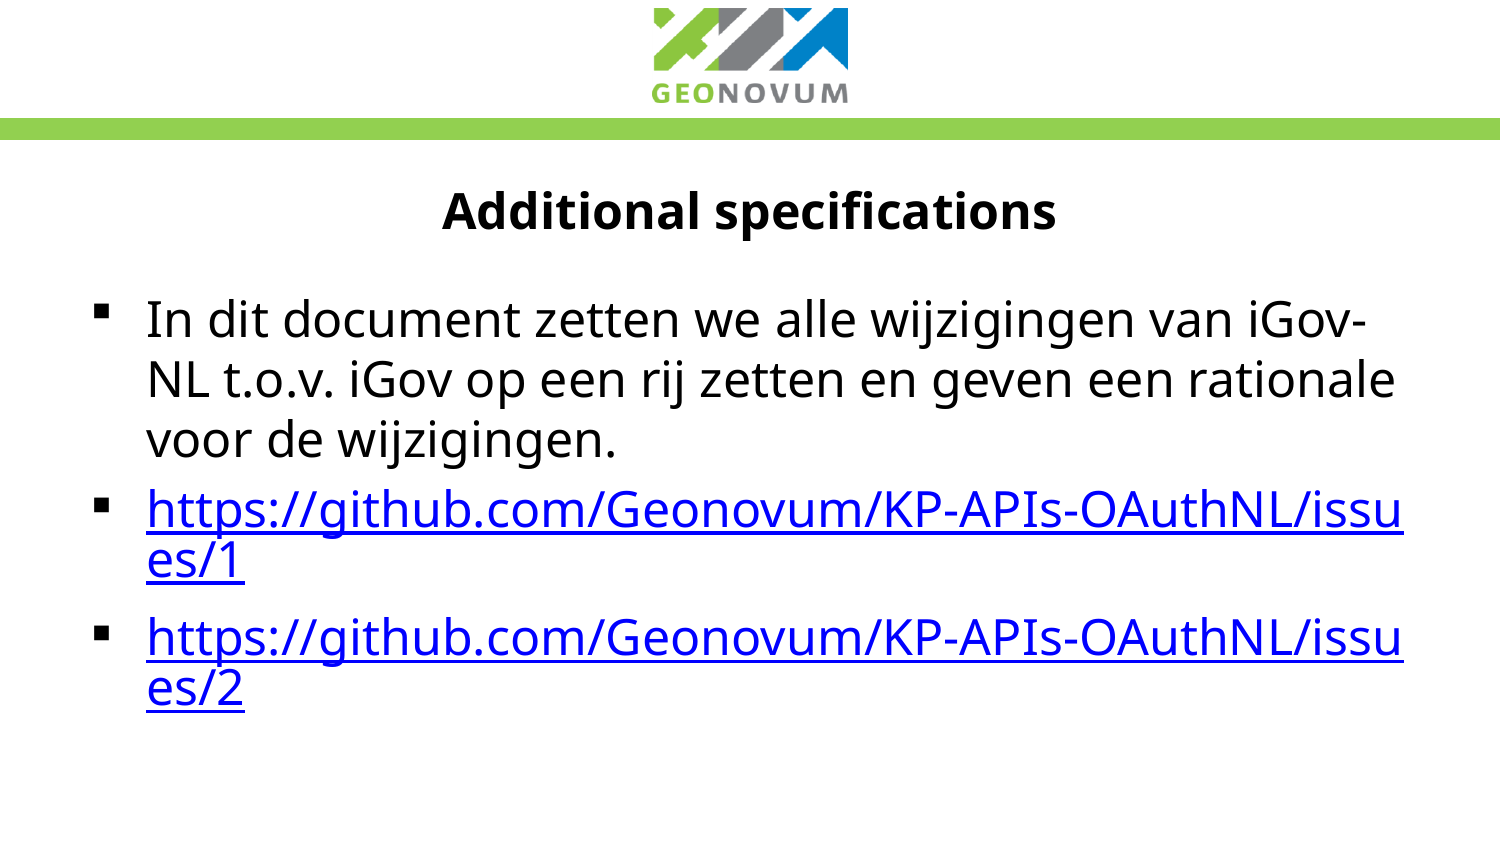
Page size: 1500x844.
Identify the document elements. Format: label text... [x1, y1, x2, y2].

title Additional specifications [75, 139, 1425, 280]
picture [652, 8, 848, 103]
list In dit document zetten we alle wijzigingen van iGov-NL t.o.v. iGov op een rij zetten en geven een rationale voor de wijzigingen. https://github.com/Geonovum/KP-APIs-OAuthNL/issues/1 https://github.com/Geonovum/KP-APIs-OAuthNL/issues/2 [75, 280, 1425, 830]
